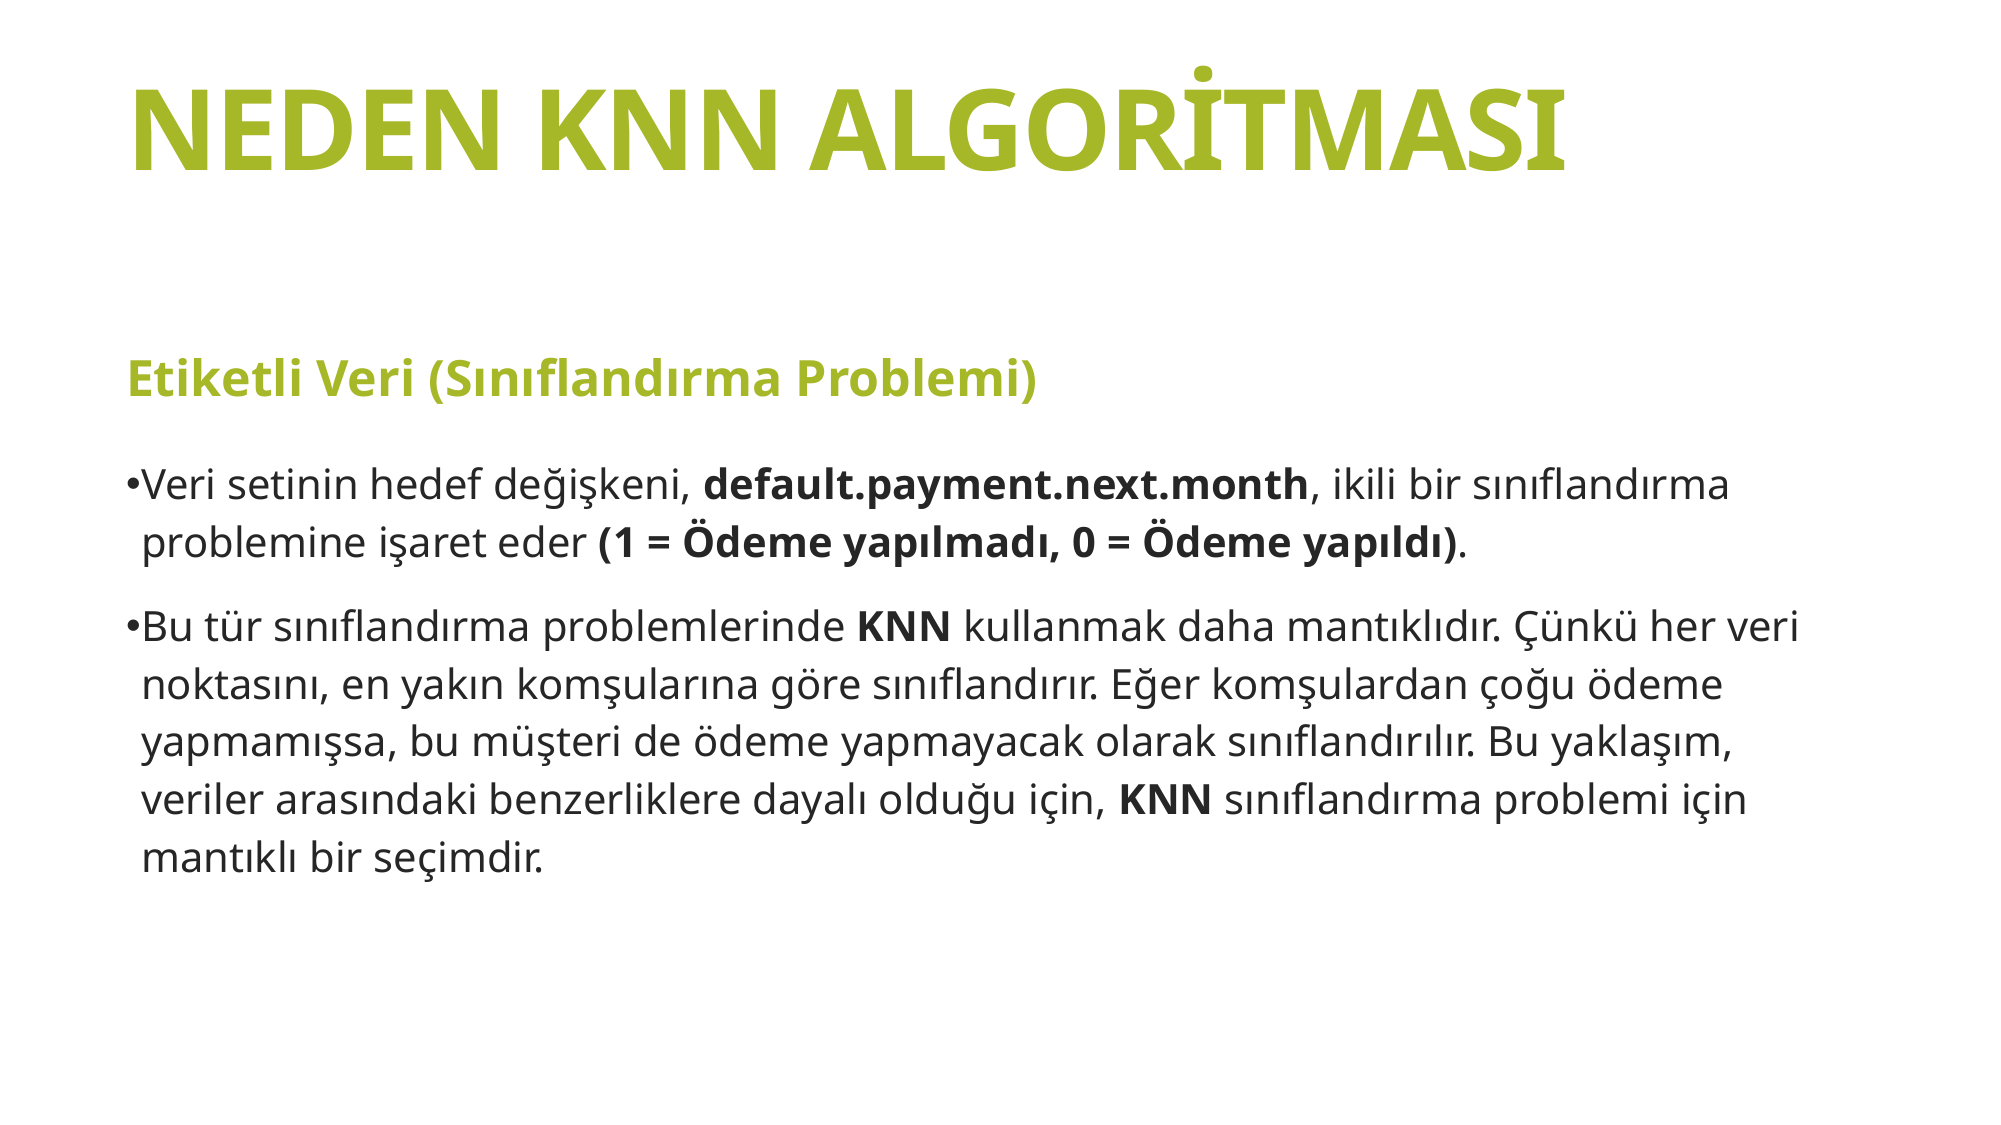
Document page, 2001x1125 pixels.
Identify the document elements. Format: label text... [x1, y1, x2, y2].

list Etiketli Veri (Sınıflandırma Problemi) Veri setinin hedef değişkeni, default.payment.next.month, ikili bir sınıflandırma problemine işaret eder (1 = Ödeme yapılmadı, 0 = Ödeme yapıldı). Bu tür sınıflandırma problemlerinde KNN kullanmak daha mantıklıdır. Çünkü her veri noktasını, en yakın komşularına göre sınıflandırır. Eğer komşulardan çoğu ödeme yapmamışsa, bu müşteri de ödeme yapmayacak olarak sınıflandırılır. Bu yaklaşım, veriler arasındaki benzerliklere dayalı olduğu için, KNN sınıflandırma problemi için mantıklı bir seçimdir. [111, 329, 1876, 948]
title NEDEN KNN ALGORİTMASI [111, 0, 1609, 272]
